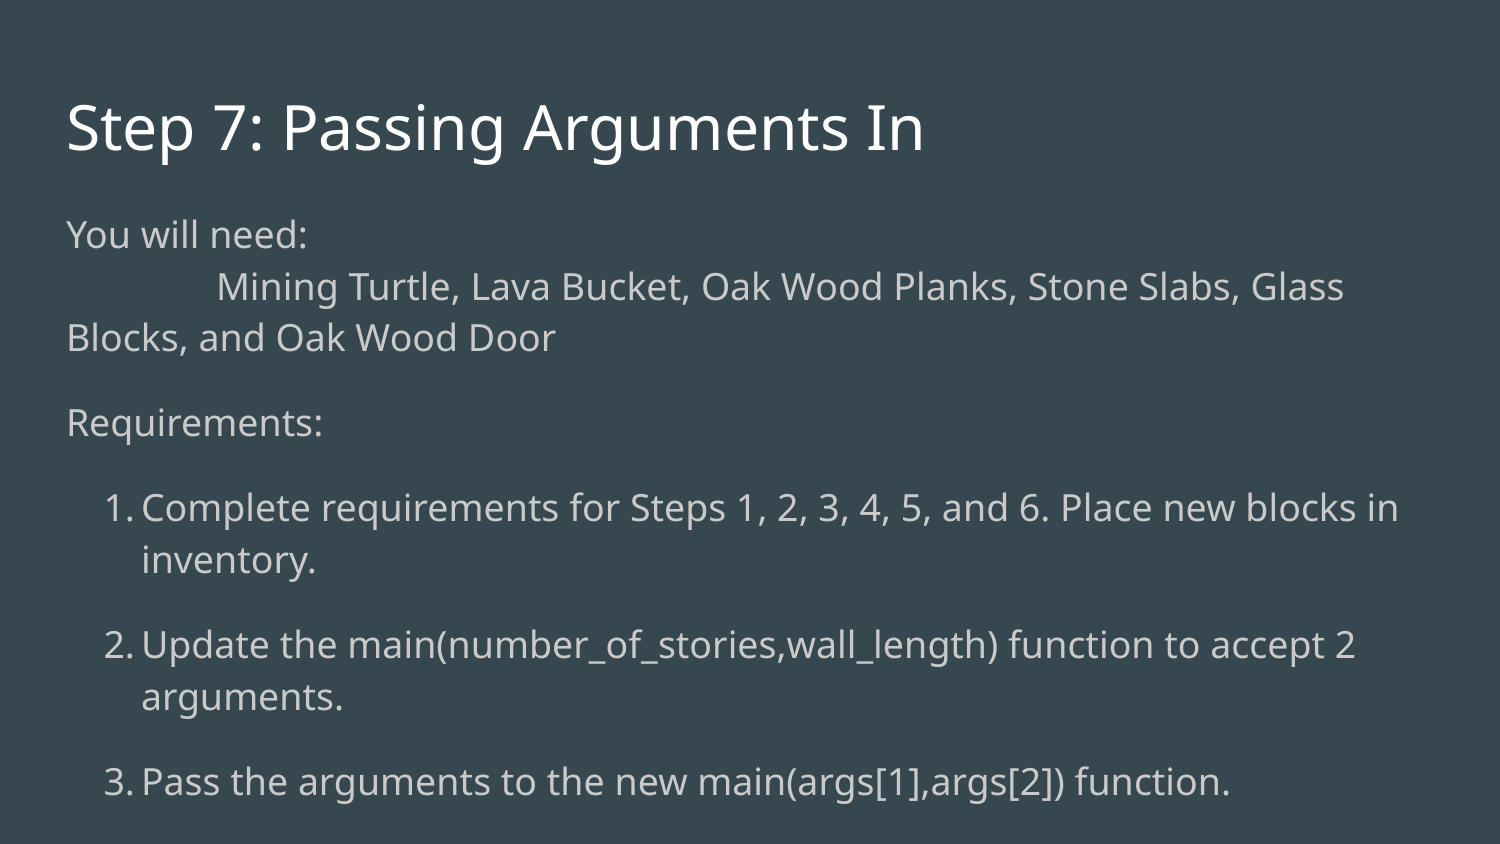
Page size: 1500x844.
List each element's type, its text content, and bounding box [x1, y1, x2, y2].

title Step 7: Passing Arguments In [51, 72, 1449, 167]
list You will need: Mining Turtle, Lava Bucket, Oak Wood Planks, Stone Slabs, Glass Blocks, and Oak Wood Door Requirements: Complete requirements for Steps 1, 2, 3, 4, 5, and 6. Place new blocks in inventory. Update the main(number_of_stories,wall_length) function to accept 2 arguments. Pass the arguments to the new main(args[1],args[2]) function. Solution: In the Turtle “pastebin get ceFGB85S step7” <enter> step7 <enter> [51, 189, 1449, 750]
